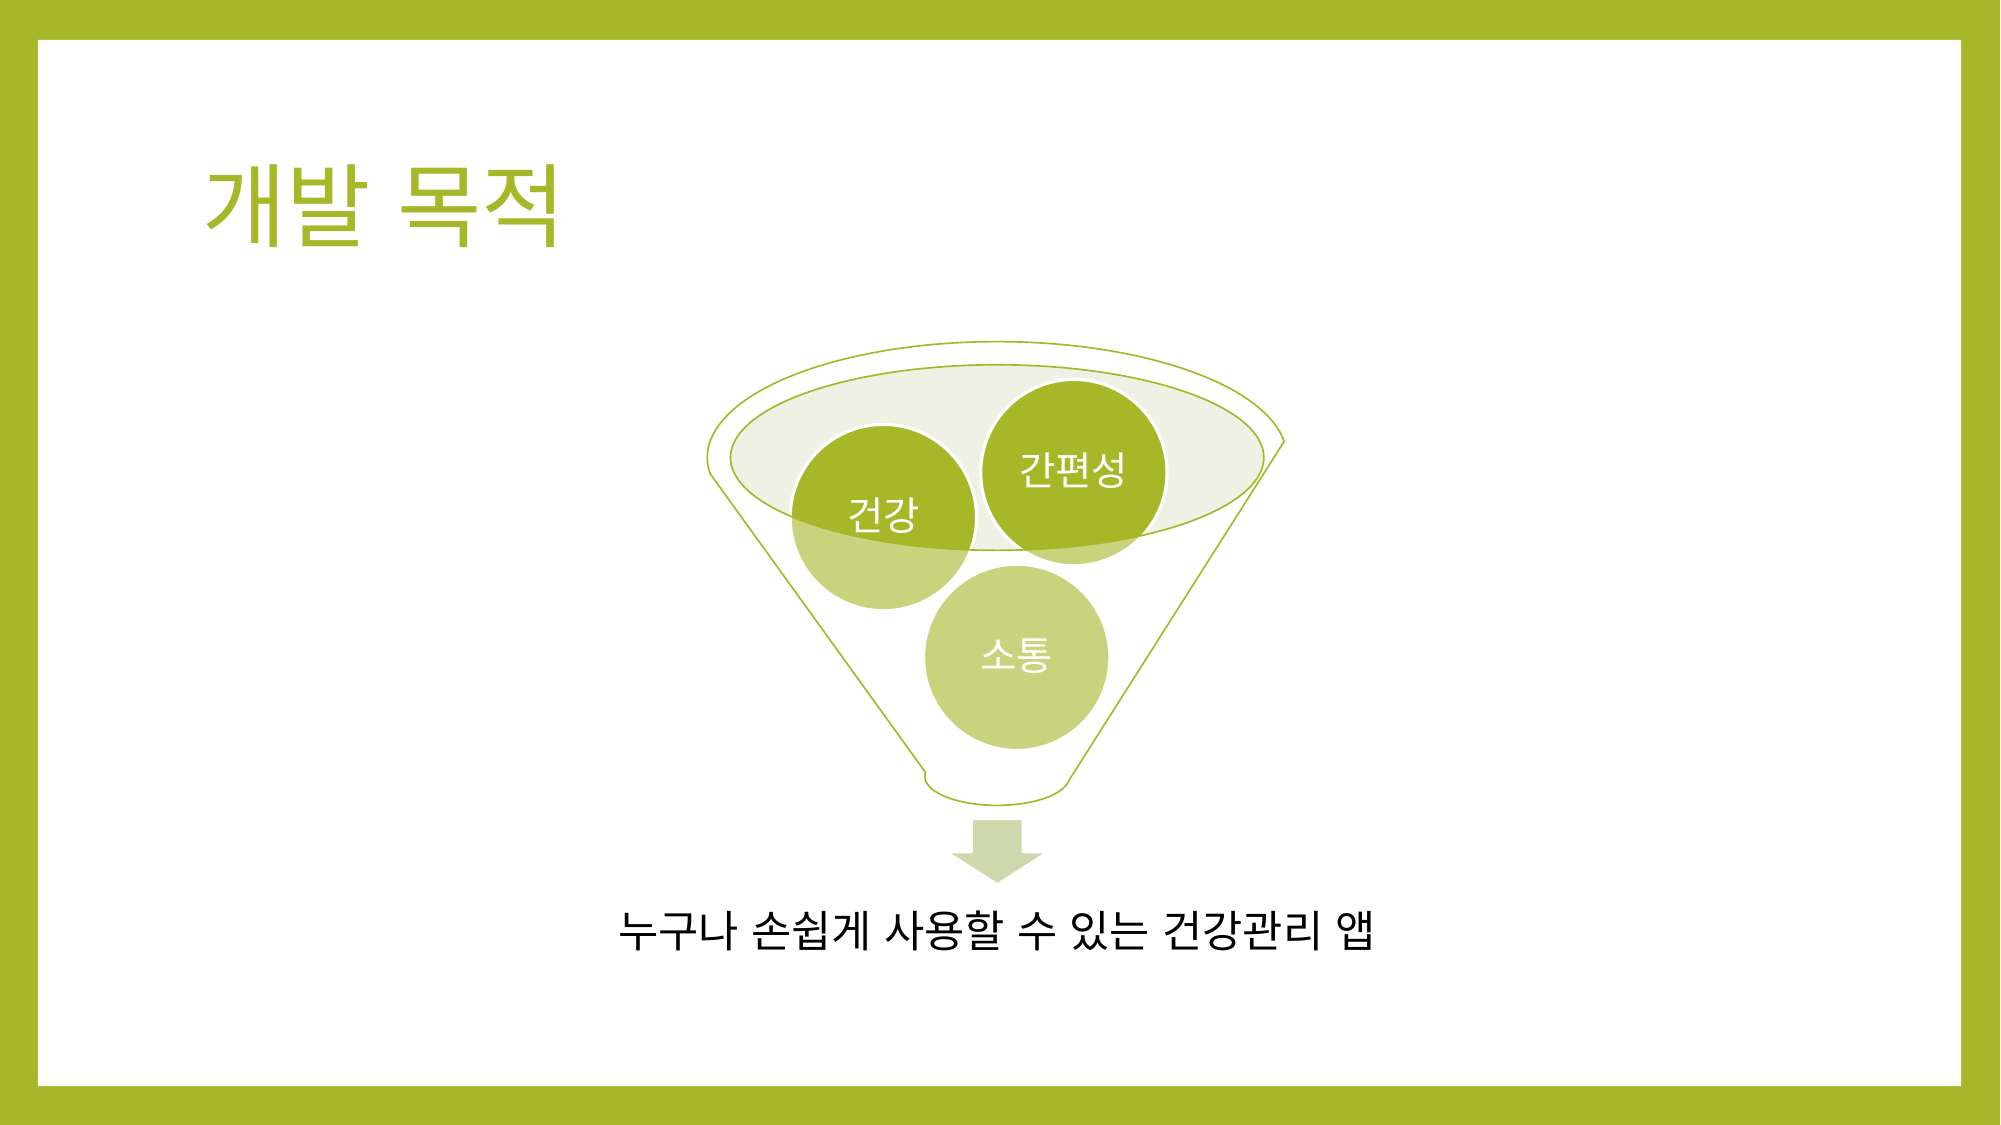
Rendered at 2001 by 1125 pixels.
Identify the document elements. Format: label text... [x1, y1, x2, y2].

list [187, 337, 1808, 1001]
title 개발 목적 [187, 99, 1808, 323]
